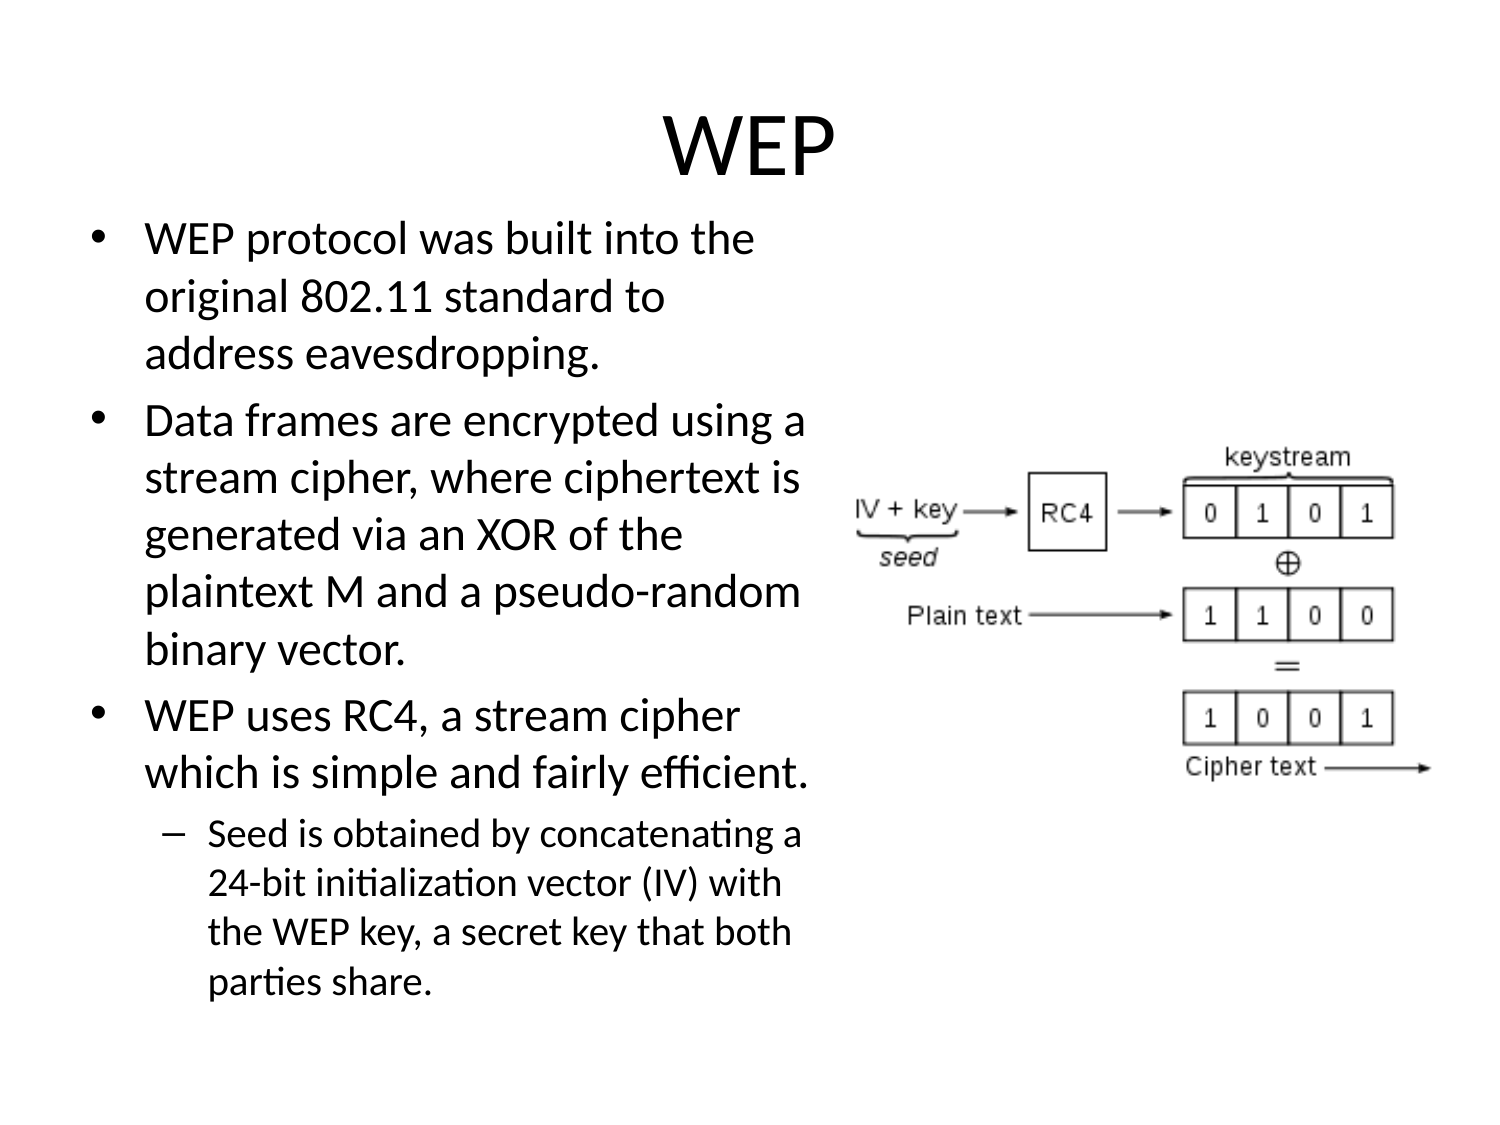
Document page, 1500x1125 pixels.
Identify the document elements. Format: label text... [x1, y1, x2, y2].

list WEP protocol was built into the original 802.11 standard to address eavesdropping. Data frames are encrypted using a stream cipher, where ciphertext is generated via an XOR of the plaintext M and a pseudo-random binary vector. WEP uses RC4, a stream cipher which is simple and fairly efficient. Seed is obtained by concatenating a 24-bit initialization vector (IV) with the WEP key, a secret key that both parties share. [75, 199, 829, 1051]
title WEP [75, 45, 1425, 233]
picture [828, 437, 1465, 803]
